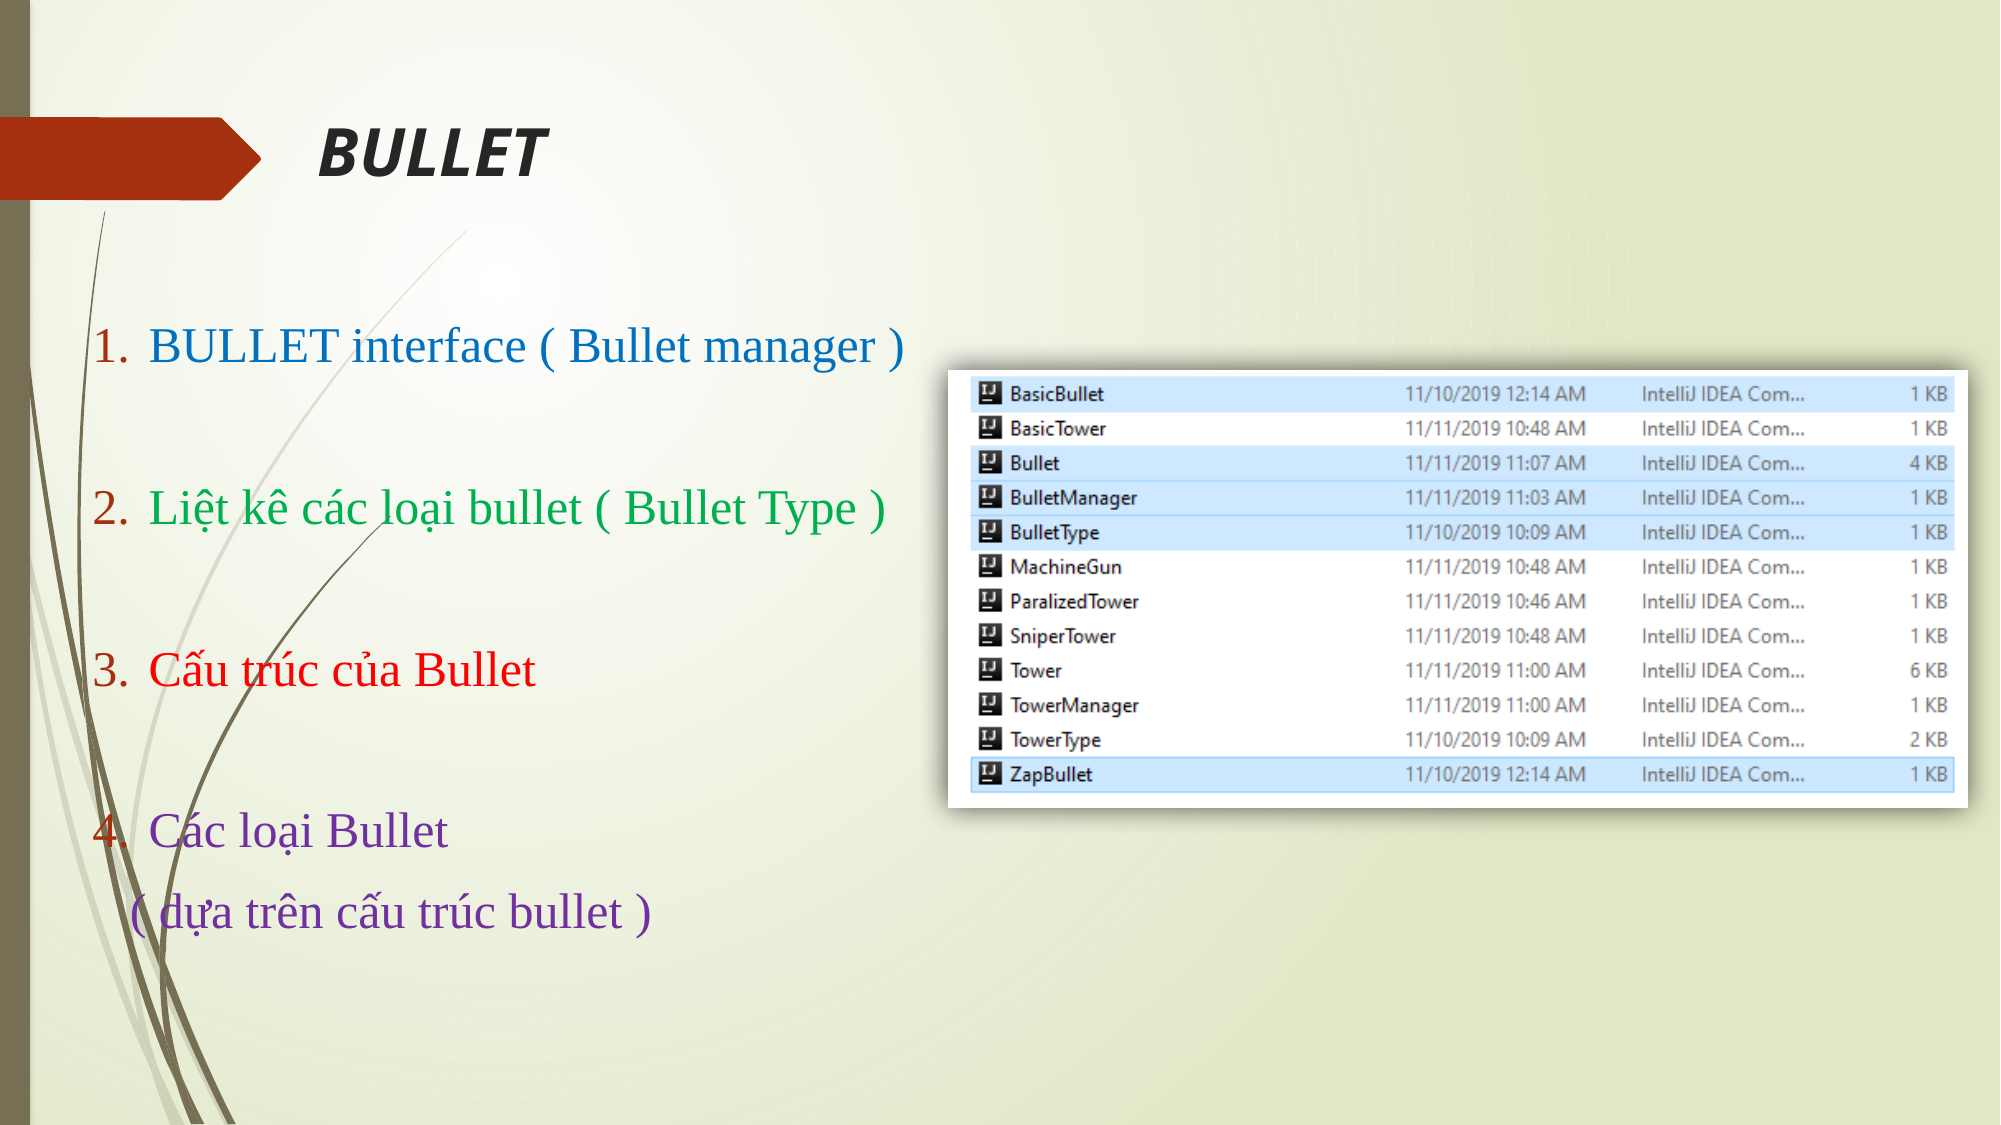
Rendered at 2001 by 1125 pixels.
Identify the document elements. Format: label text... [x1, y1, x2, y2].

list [947, 370, 1968, 809]
title BULLET [302, 37, 878, 198]
list BULLET interface ( Bullet manager ) Liệt kê các loại bullet ( Bullet Type ) Cấu trúc của Bullet Các loại Bullet ( dựa trên cấu trúc bullet ) [77, 305, 932, 1005]
